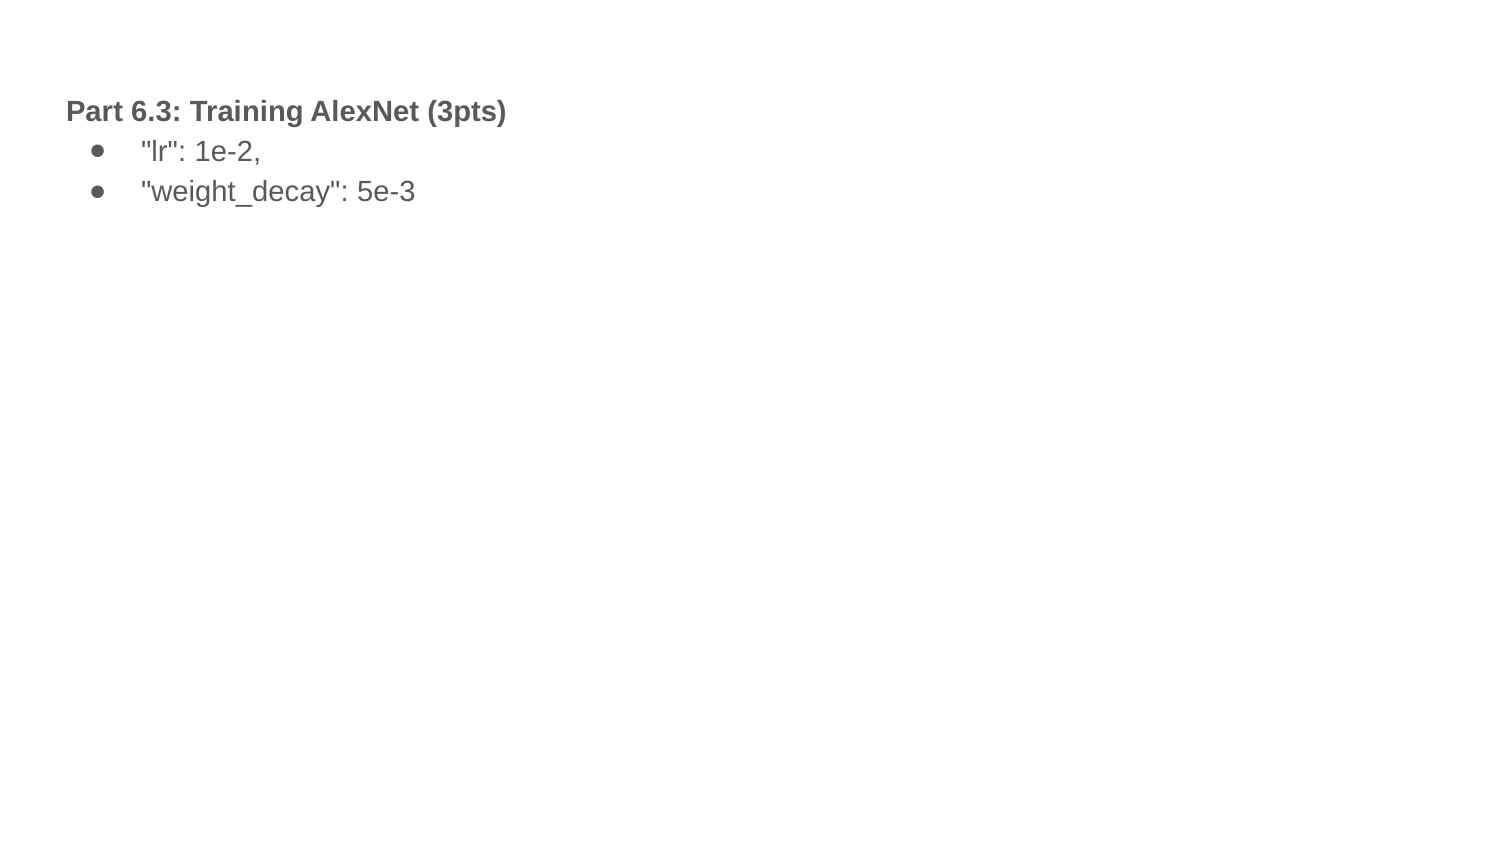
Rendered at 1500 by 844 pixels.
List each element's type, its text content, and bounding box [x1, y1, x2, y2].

list Part 6.3: Training AlexNet (3pts) "lr": 1e-2, "weight_decay": 5e-3 [51, 71, 1422, 750]
